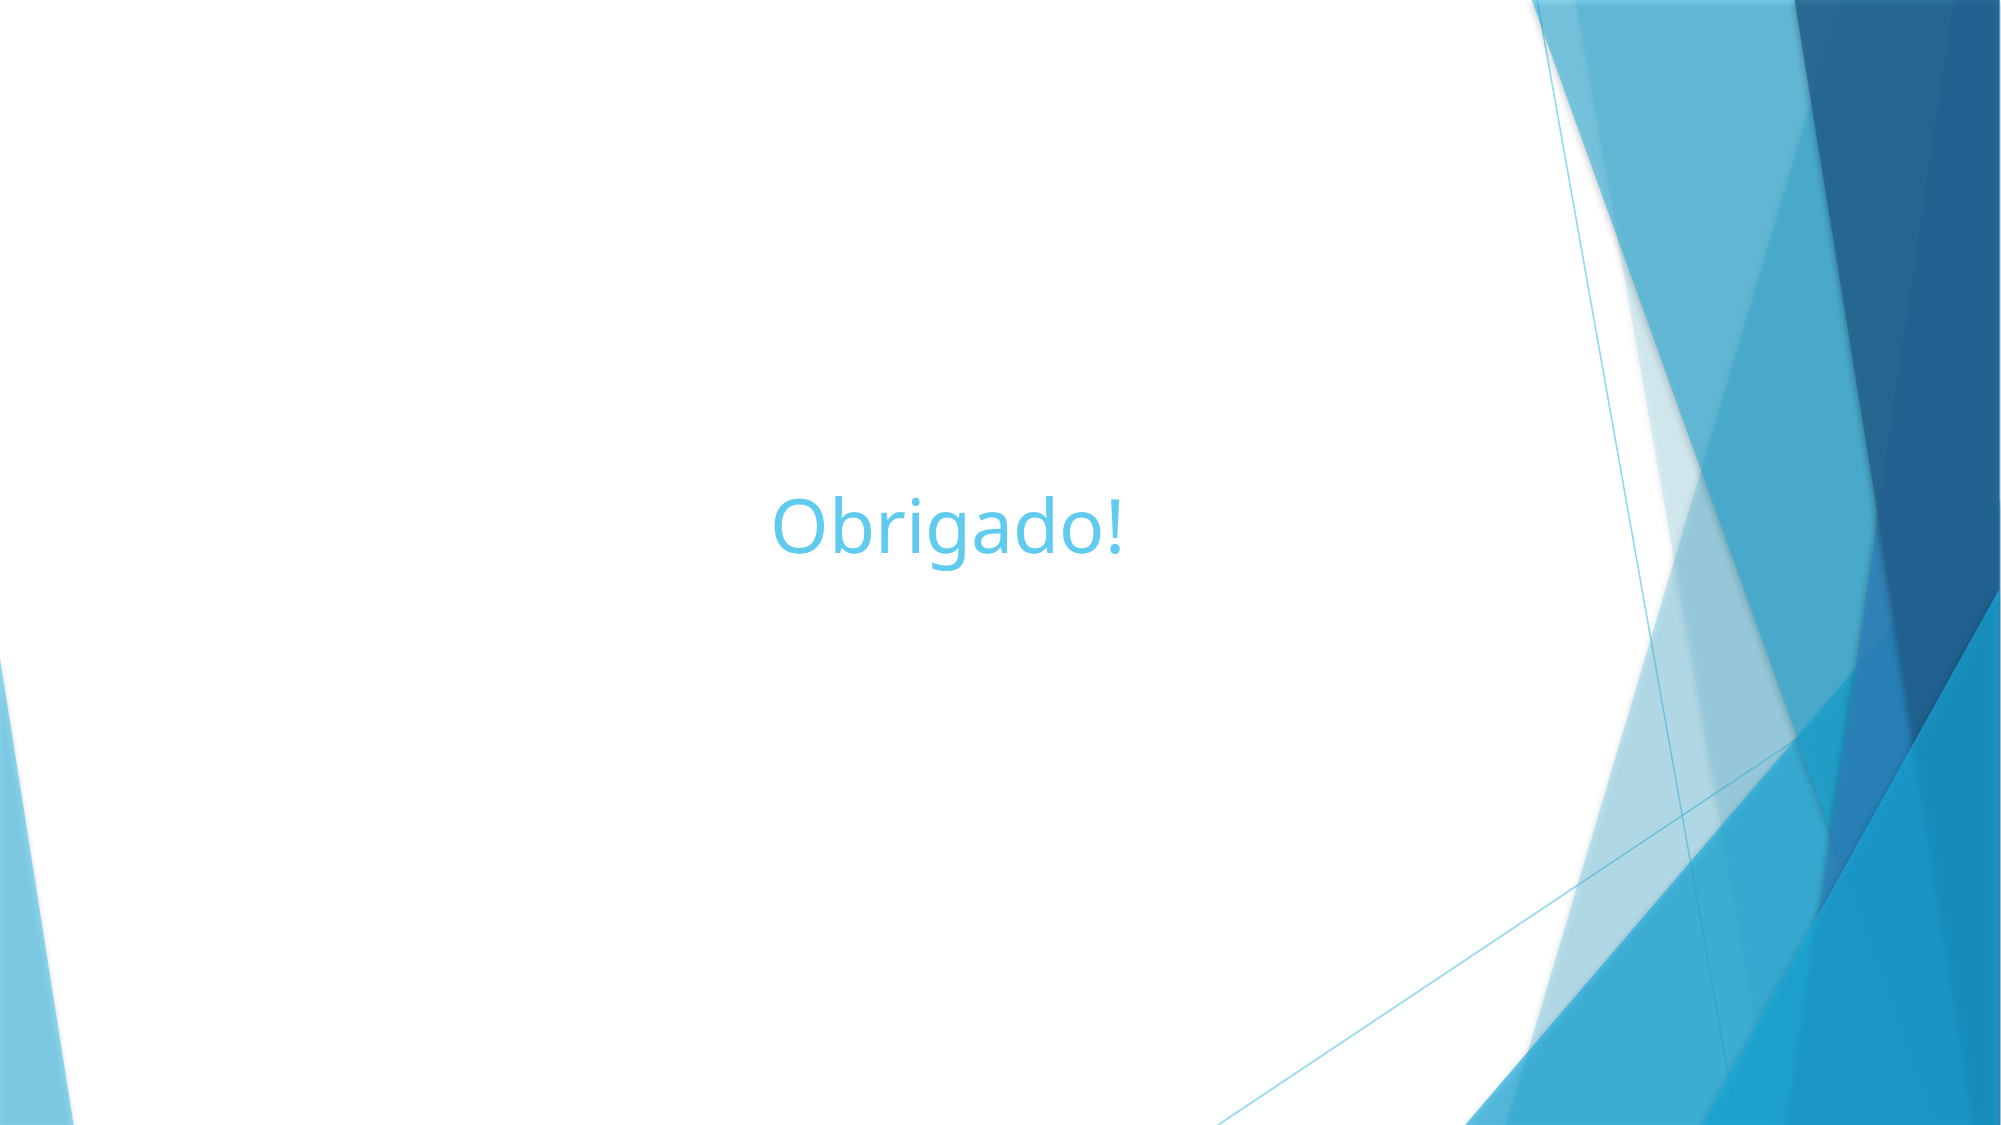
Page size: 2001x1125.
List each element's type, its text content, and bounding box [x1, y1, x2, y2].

title Obrigado! [755, 471, 1147, 583]
